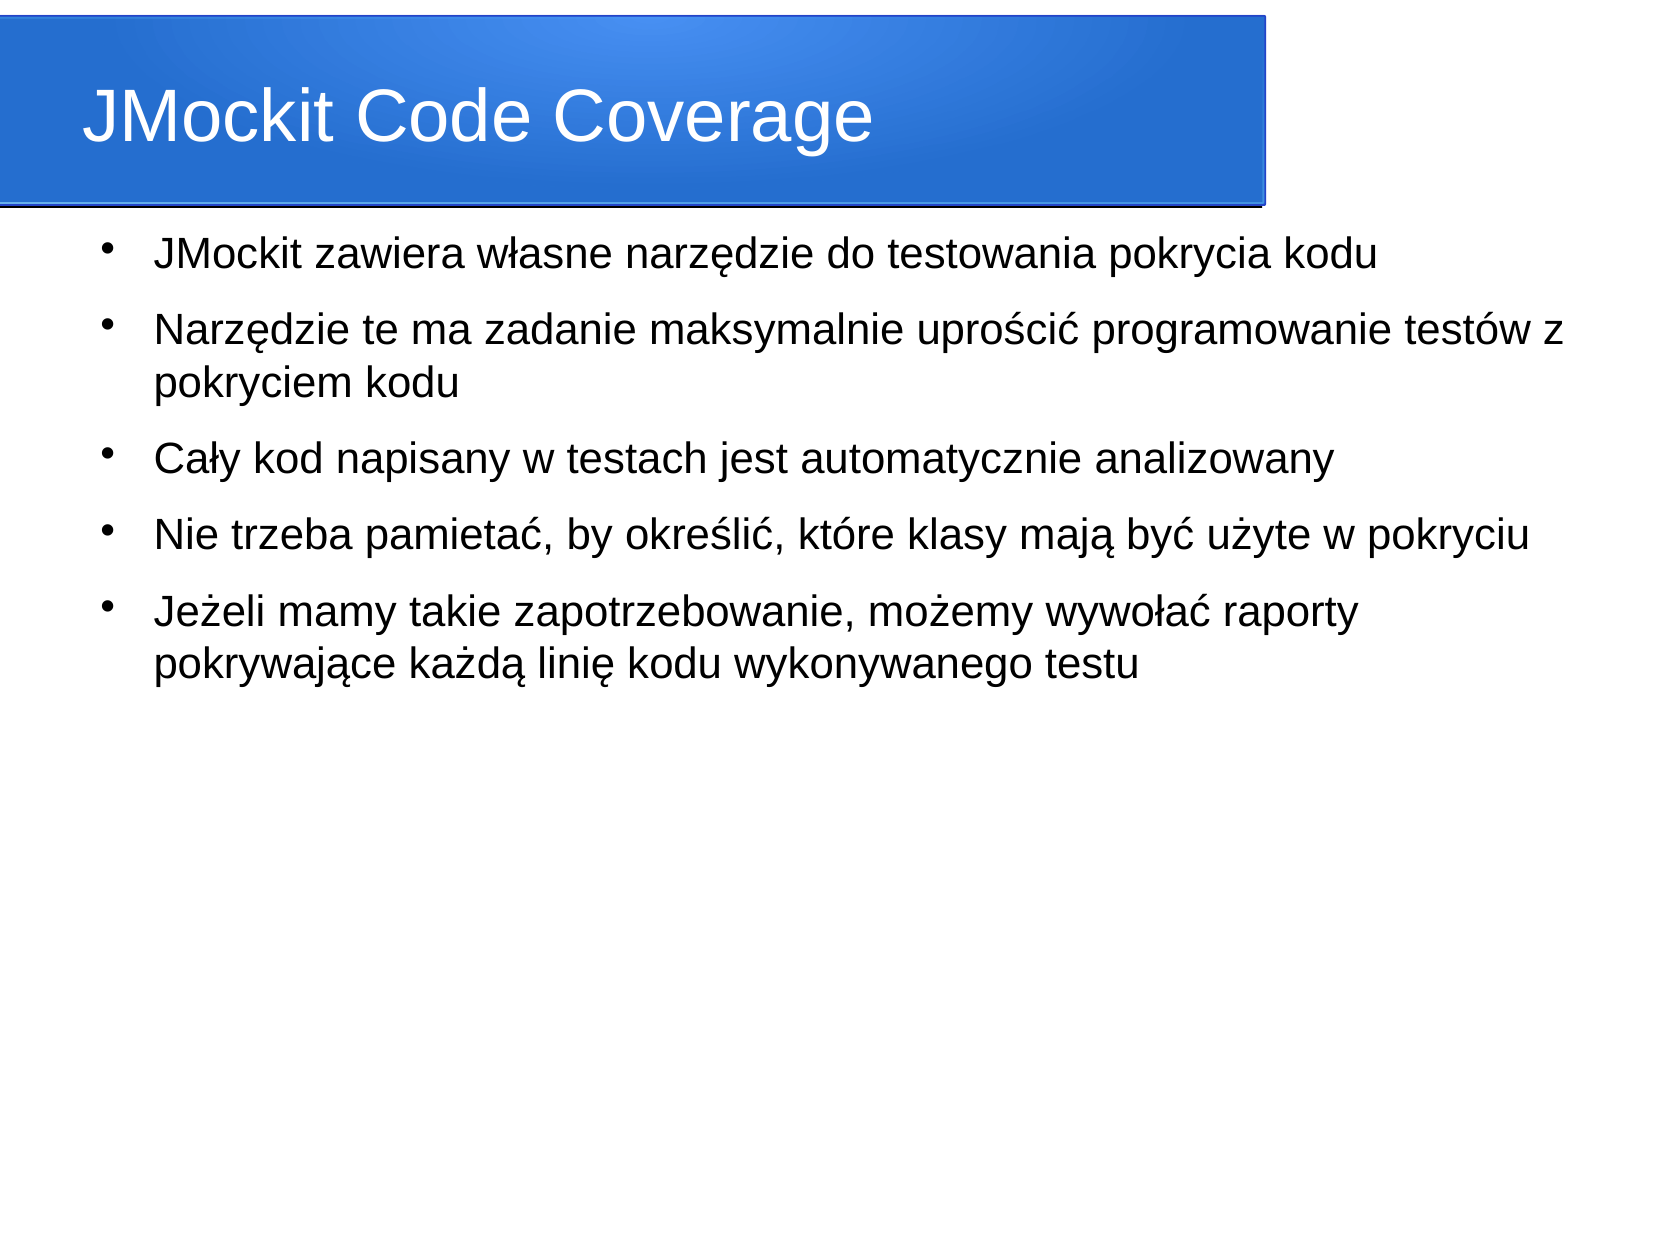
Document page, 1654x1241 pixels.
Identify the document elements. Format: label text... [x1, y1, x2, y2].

text_box JMockit Code Coverage [82, 35, 1235, 189]
picture [0, 13, 1269, 211]
text_box JMockit zawiera własne narzędzie do testowania pokrycia kodu Narzędzie te ma zadanie maksymalnie uprościć programowanie testów z pokryciem kodu Cały kod napisany w testach jest automatycznie analizowany Nie trzeba pamietać, by określić, które klasy mają być użyte w pokryciu Jeżeli mamy takie zapotrzebowanie, możemy wywołać raporty pokrywające każdą linię kodu wykonywanego testu [82, 224, 1571, 764]
